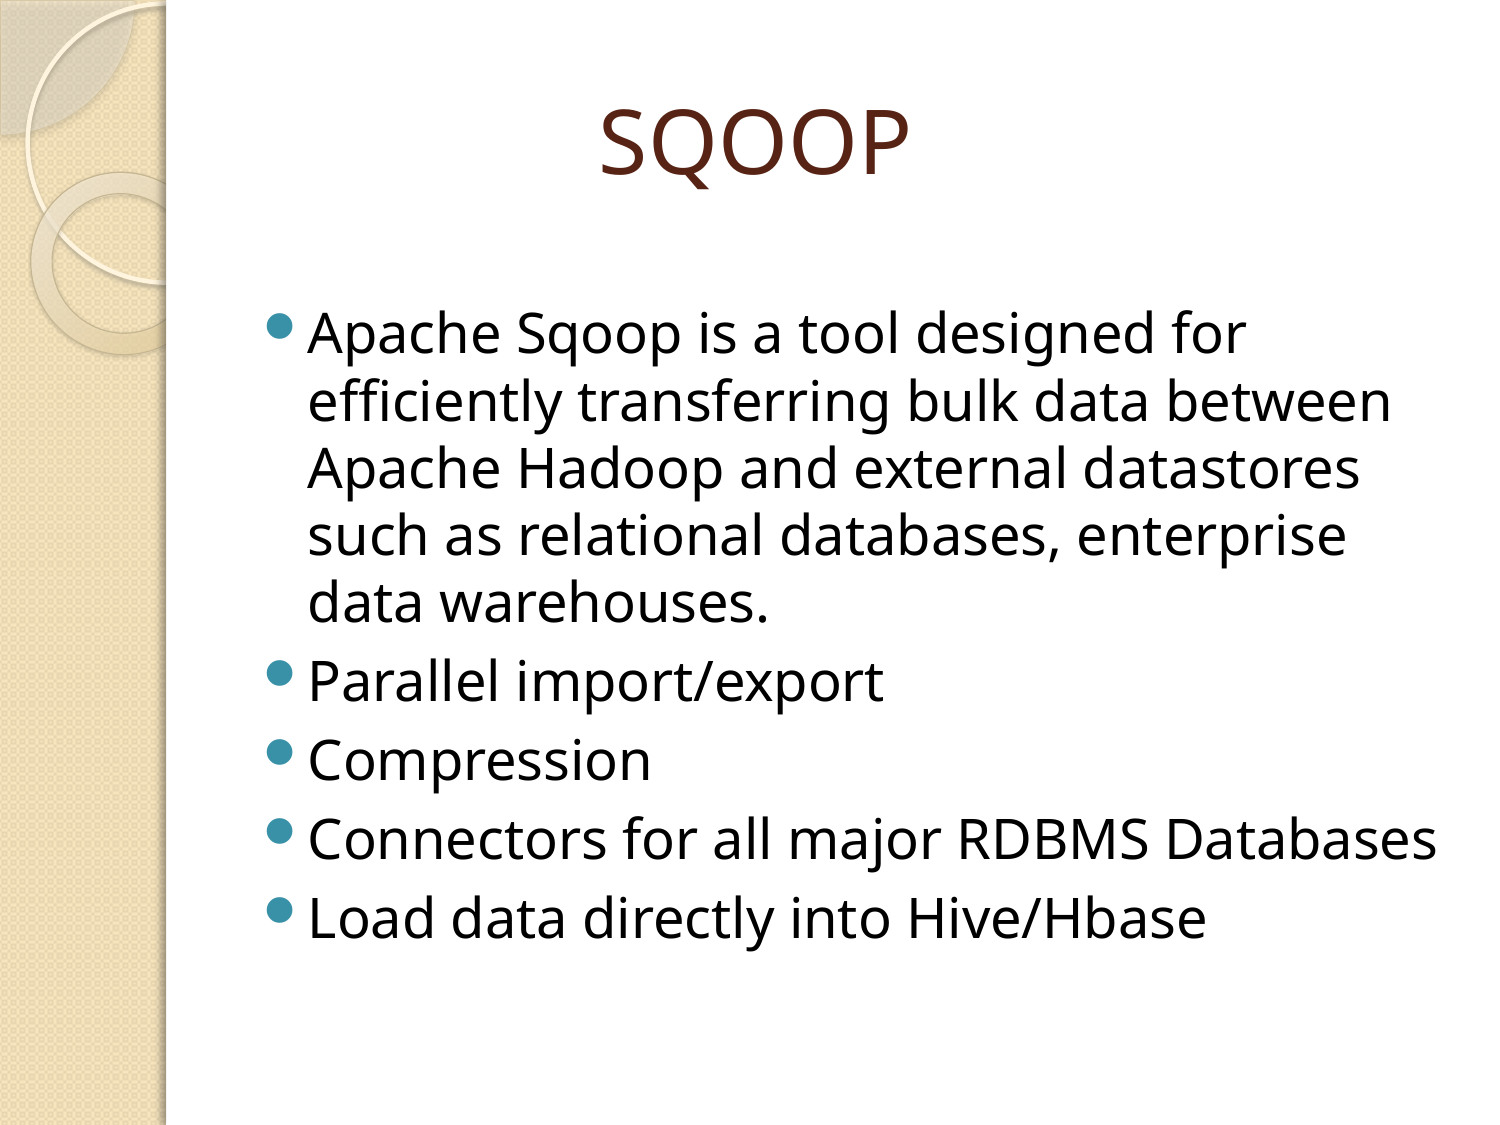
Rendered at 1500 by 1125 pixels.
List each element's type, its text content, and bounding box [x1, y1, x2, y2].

list Apache Sqoop is a tool designed for efficiently transferring bulk data between Apache Hadoop and external datastores such as relational databases, enterprise data warehouses. Parallel import/export Compression Connectors for all major RDBMS Databases Load data directly into Hive/Hbase [235, 290, 1466, 1025]
title SQOOP [235, 45, 1466, 233]
